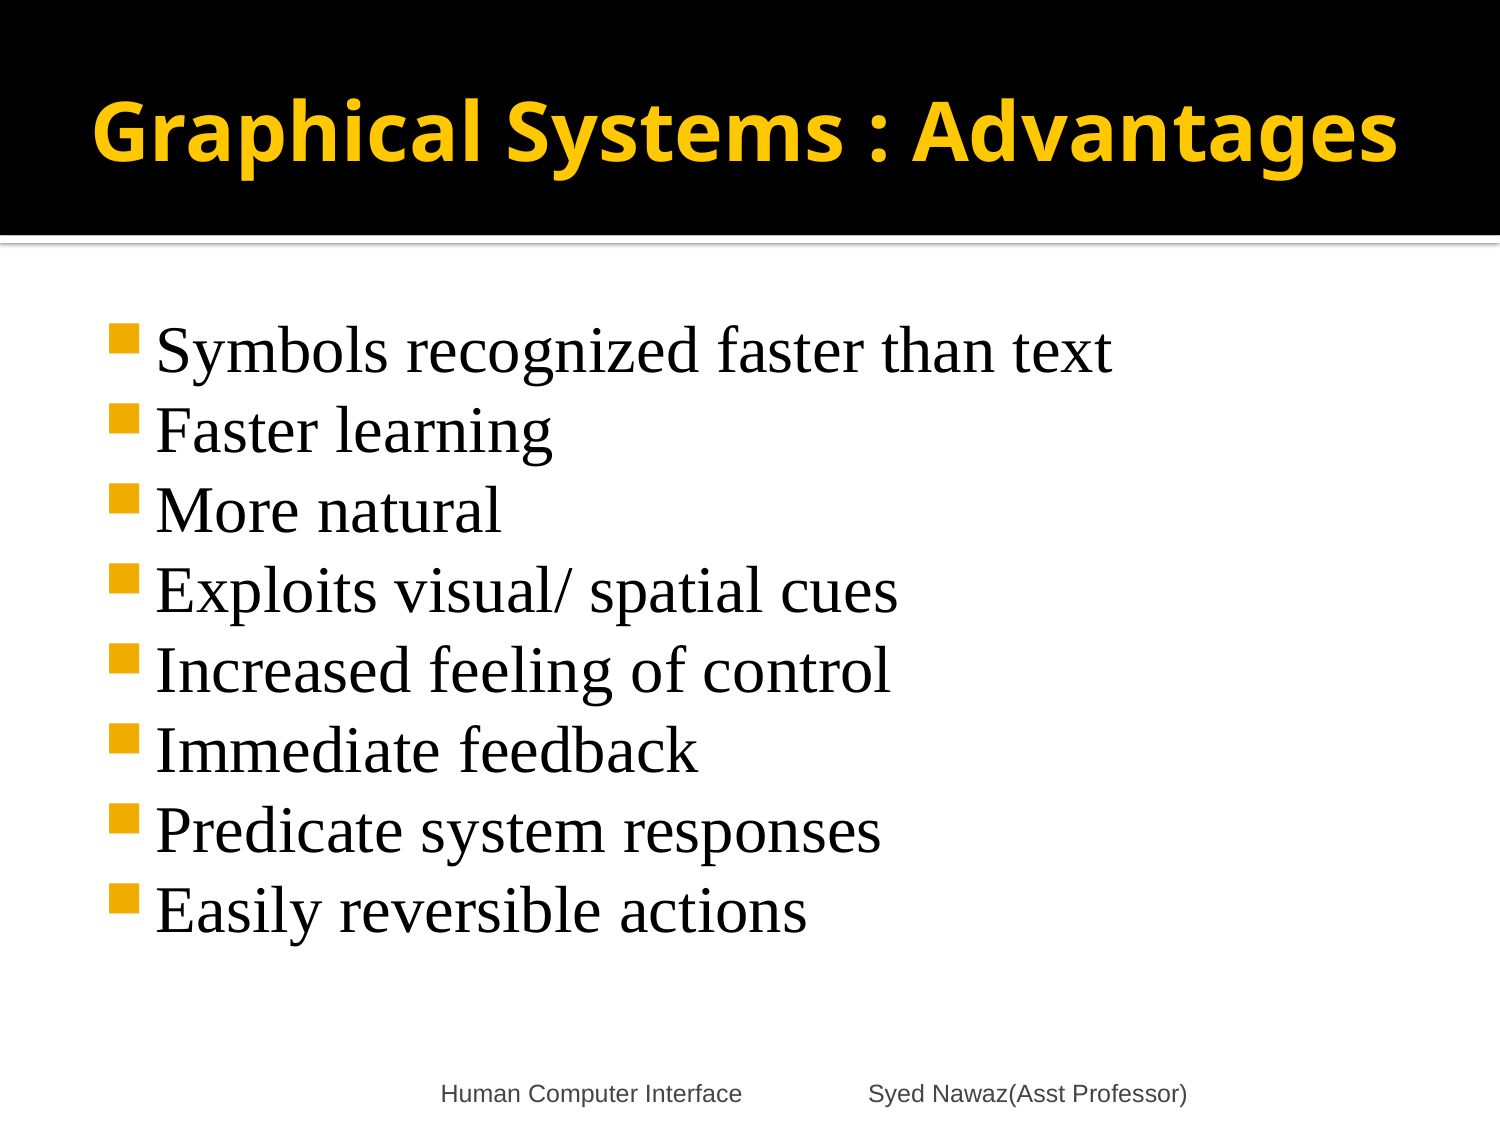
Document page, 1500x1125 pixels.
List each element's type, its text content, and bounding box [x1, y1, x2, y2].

title Graphical Systems : Advantages [75, 25, 1425, 231]
list Symbols recognized faster than text Faster learning More natural Exploits visual/ spatial cues Increased feeling of control Immediate feedback Predicate system responses Easily reversible actions [74, 290, 1426, 1051]
footer Human Computer Interface Syed Nawaz(Asst Professor) [433, 1062, 1337, 1108]
